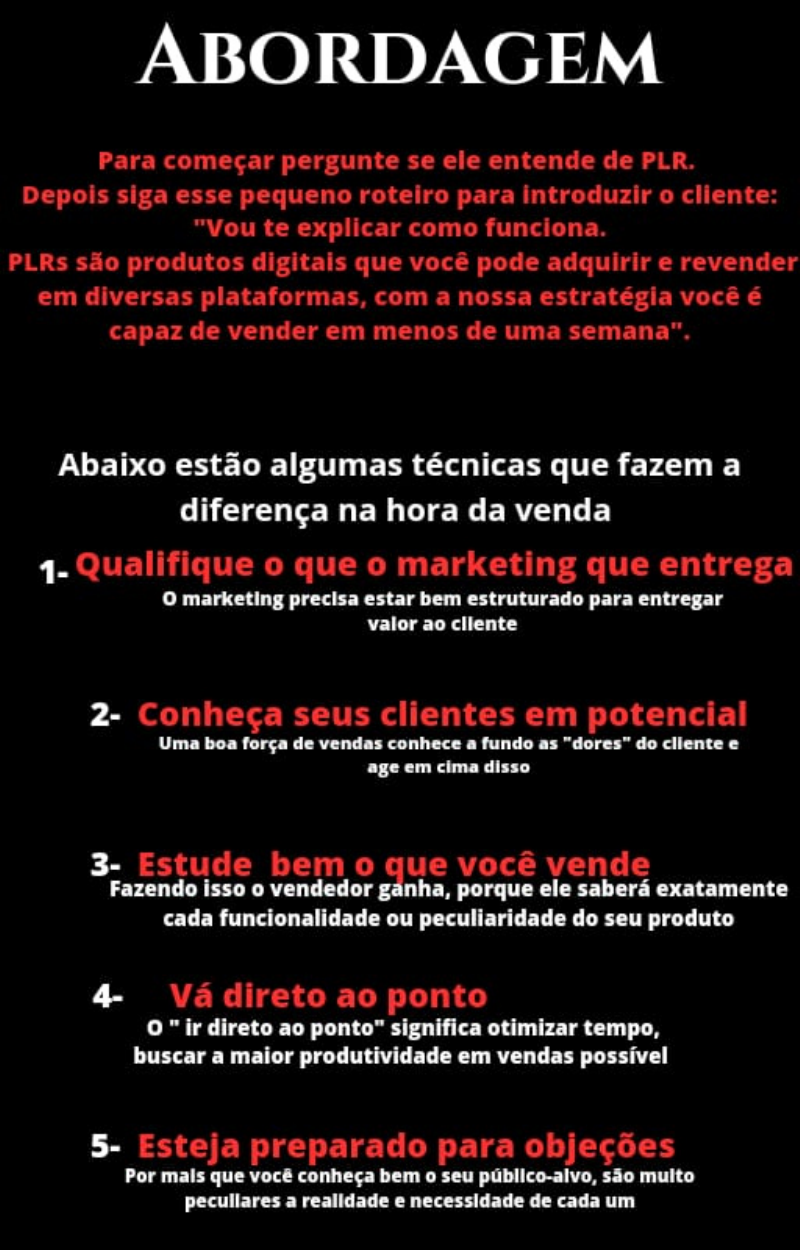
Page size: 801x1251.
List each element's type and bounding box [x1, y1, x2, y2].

text_box [0, 0, 800, 1250]
